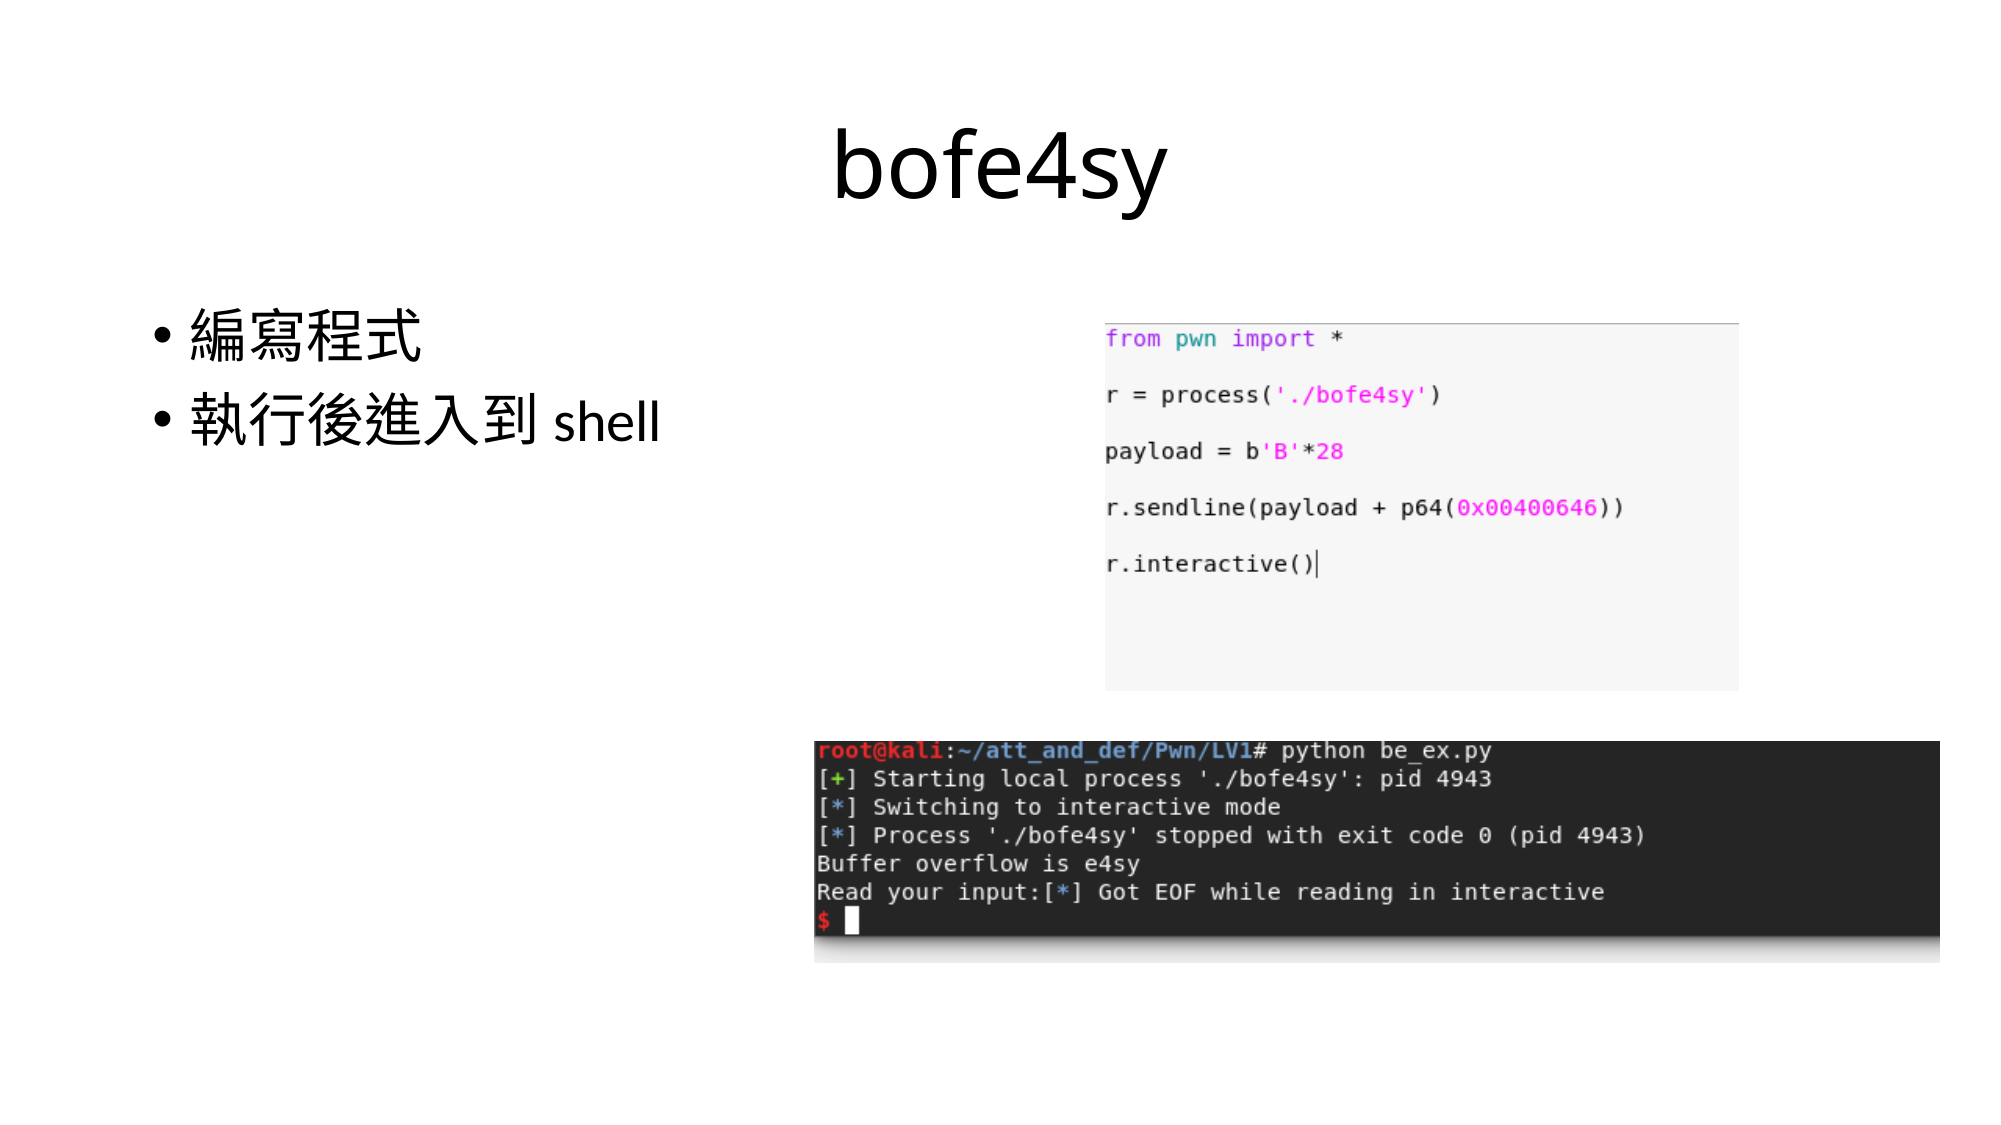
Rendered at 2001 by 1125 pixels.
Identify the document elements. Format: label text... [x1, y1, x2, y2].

picture [814, 741, 1940, 963]
list 編寫程式 執行後進入到shell [137, 299, 1863, 1014]
picture [1105, 323, 1739, 691]
title bofe4sy [137, 59, 1863, 278]
